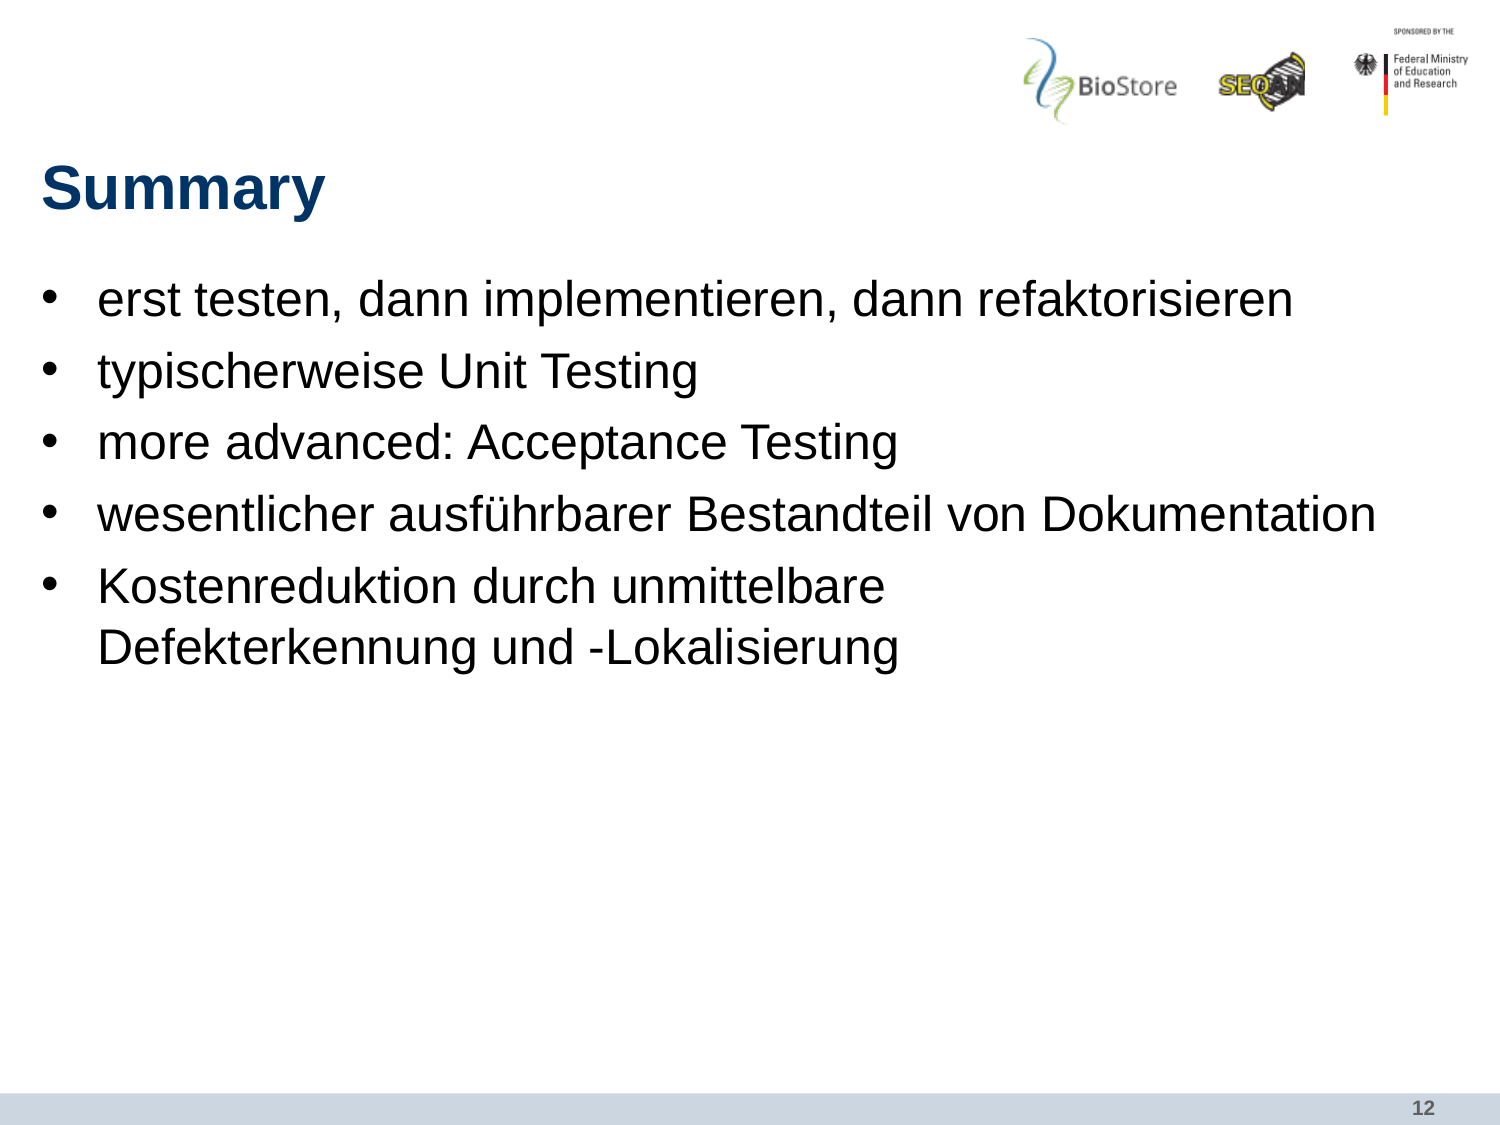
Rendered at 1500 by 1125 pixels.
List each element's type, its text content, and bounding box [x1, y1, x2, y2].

list erst testen, dann implementieren, dann refaktorisieren typischerweise Unit Testing more advanced: Acceptance Testing wesentlicher ausführbarer Bestandteil von Dokumentation Kostenreduktion durch unmittelbare Defekterkennung und -Lokalisierung [40, 265, 1460, 1064]
title Summary [40, 154, 1460, 226]
